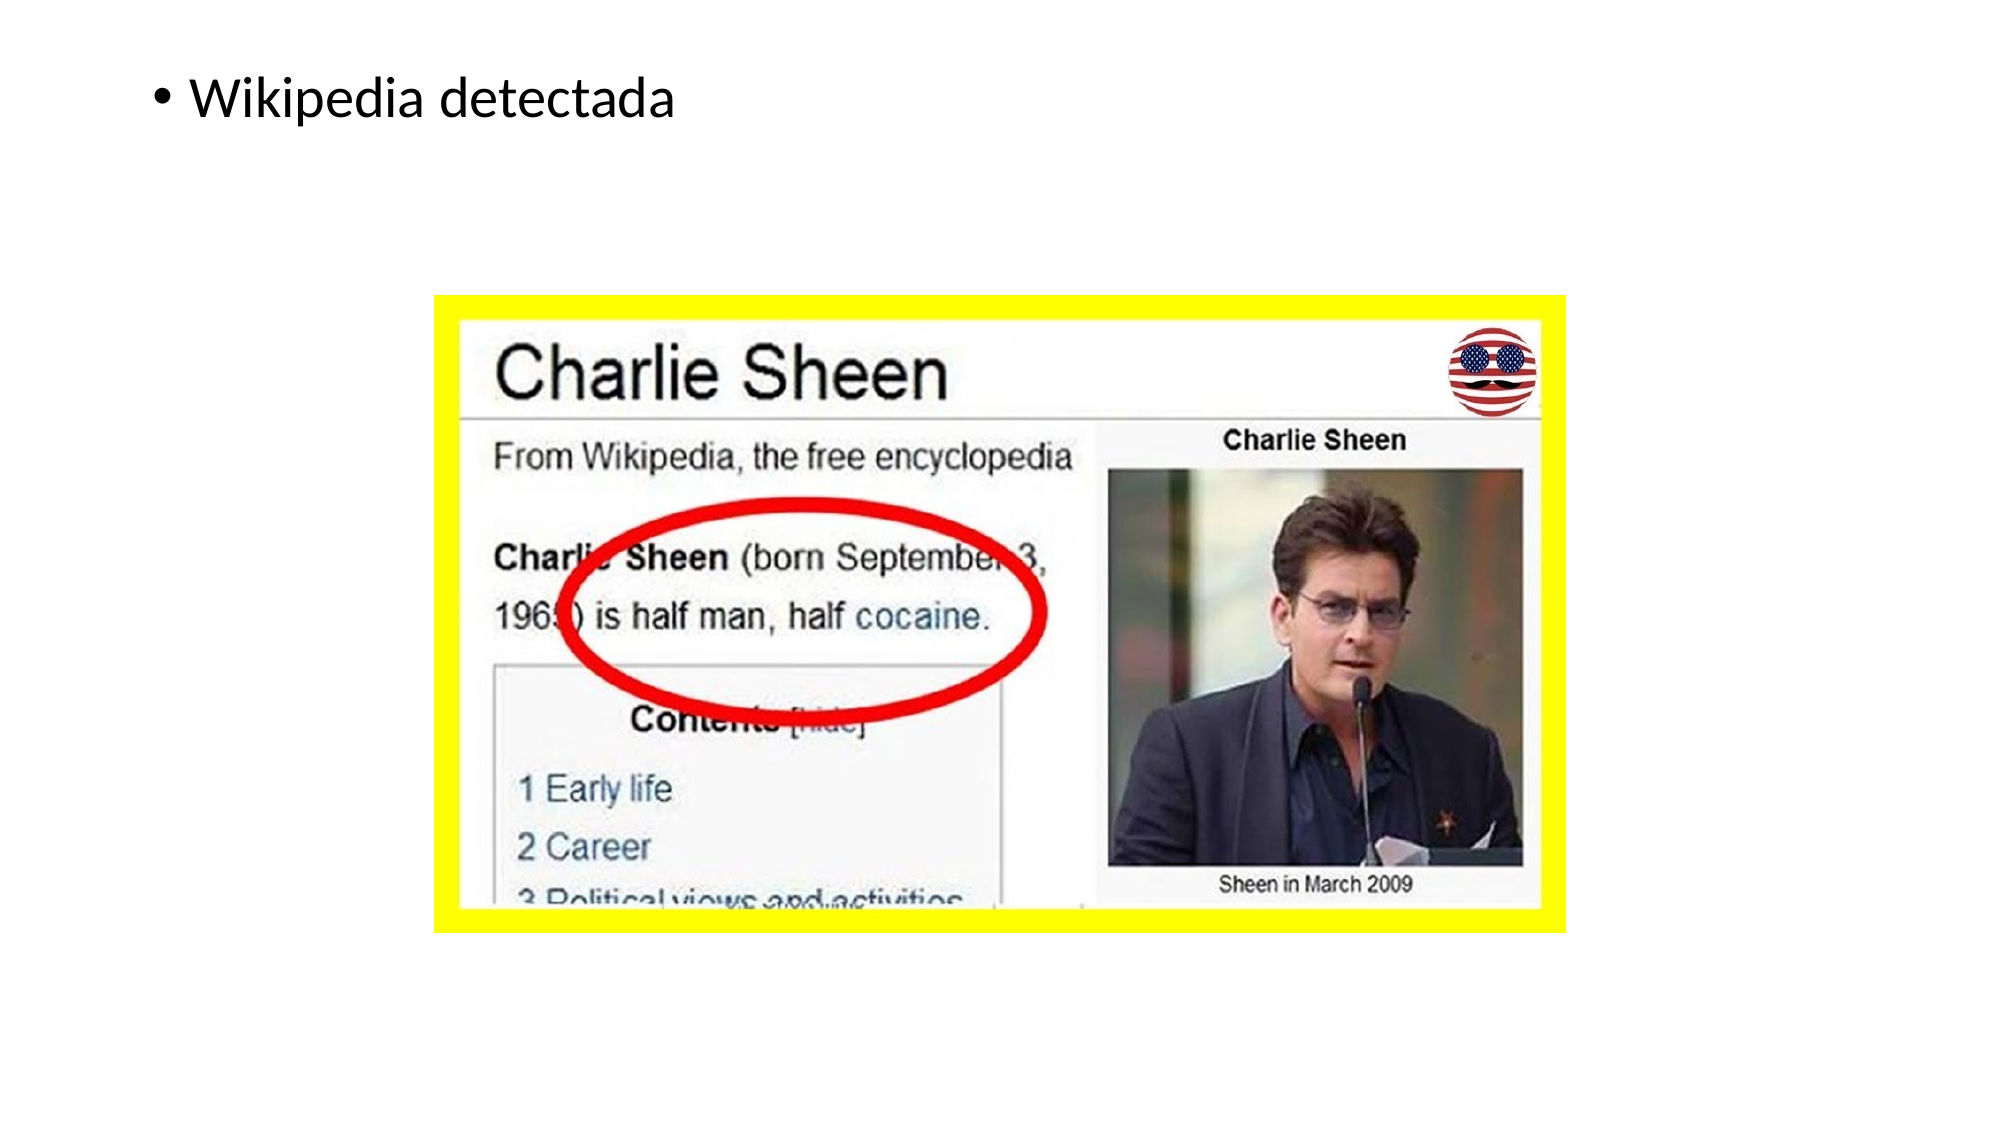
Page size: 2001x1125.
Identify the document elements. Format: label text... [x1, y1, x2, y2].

list Wikipedia detectada [137, 60, 1863, 1014]
picture [434, 295, 1566, 933]
